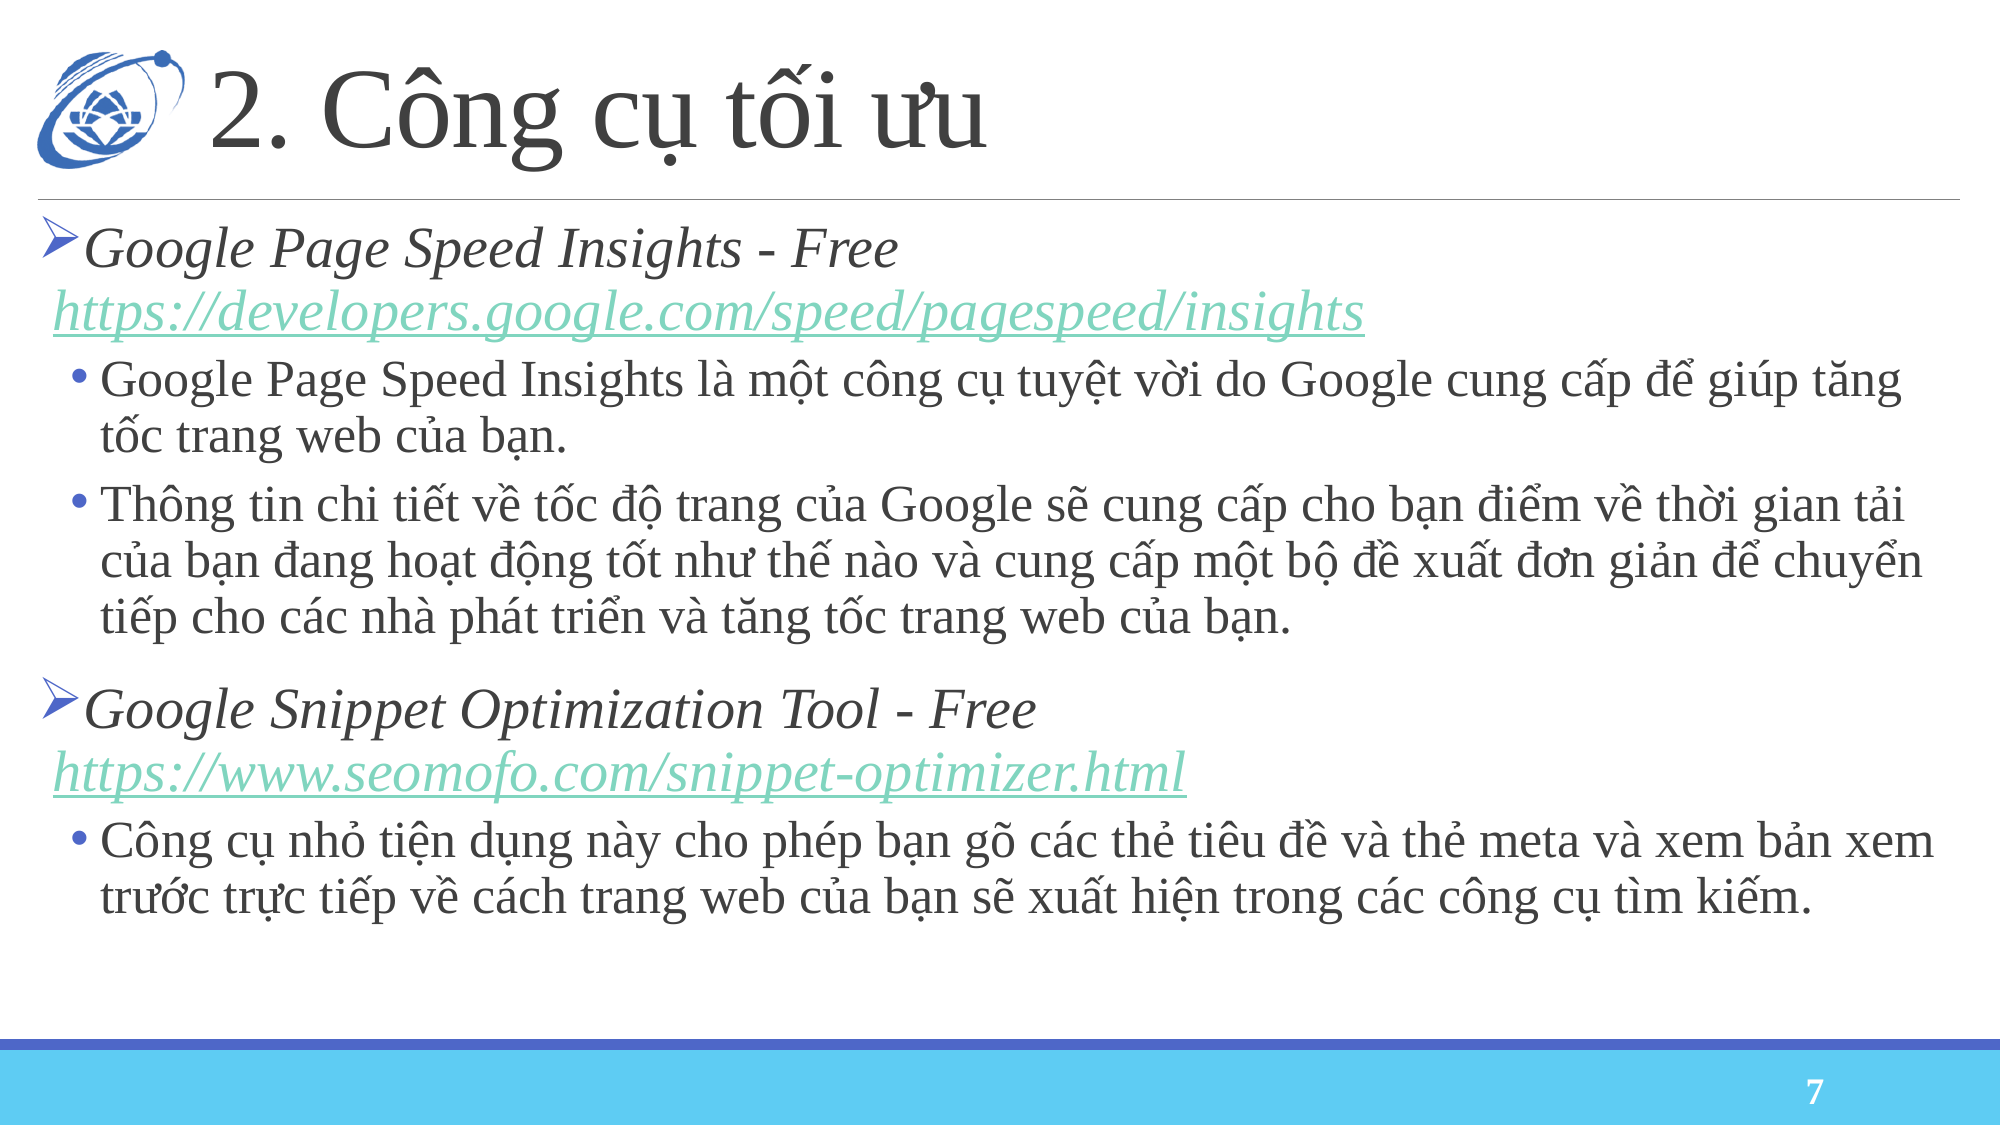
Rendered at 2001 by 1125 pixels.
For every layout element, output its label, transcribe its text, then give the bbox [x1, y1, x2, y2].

slide_number 7 [1624, 1059, 1840, 1120]
picture [37, 34, 185, 183]
list Google Page Speed Insights - Free https://developers.google.com/speed/pagespeed/insights Google Page Speed Insights là một công cụ tuyệt vời do Google cung cấp để giúp tăng tốc trang web của bạn. Thông tin chi tiết về tốc độ trang của Google sẽ cung cấp cho bạn điểm về thời gian tải của bạn đang hoạt động tốt như thế nào và cung cấp một bộ đề xuất đơn giản để chuyển tiếp cho các nhà phát triển và tăng tốc trang web của bạn. Google Snippet Optimization Tool - Free https://www.seomofo.com/snippet-optimizer.html Công cụ nhỏ tiện dụng này cho phép bạn gõ các thẻ tiêu đề và thẻ meta và xem bản xem trước trực tiếp về cách trang web của bạn sẽ xuất hiện trong các công cụ tìm kiếm. [37, 209, 1961, 1011]
title 2. Công cụ tối ưu [193, 47, 1961, 192]
